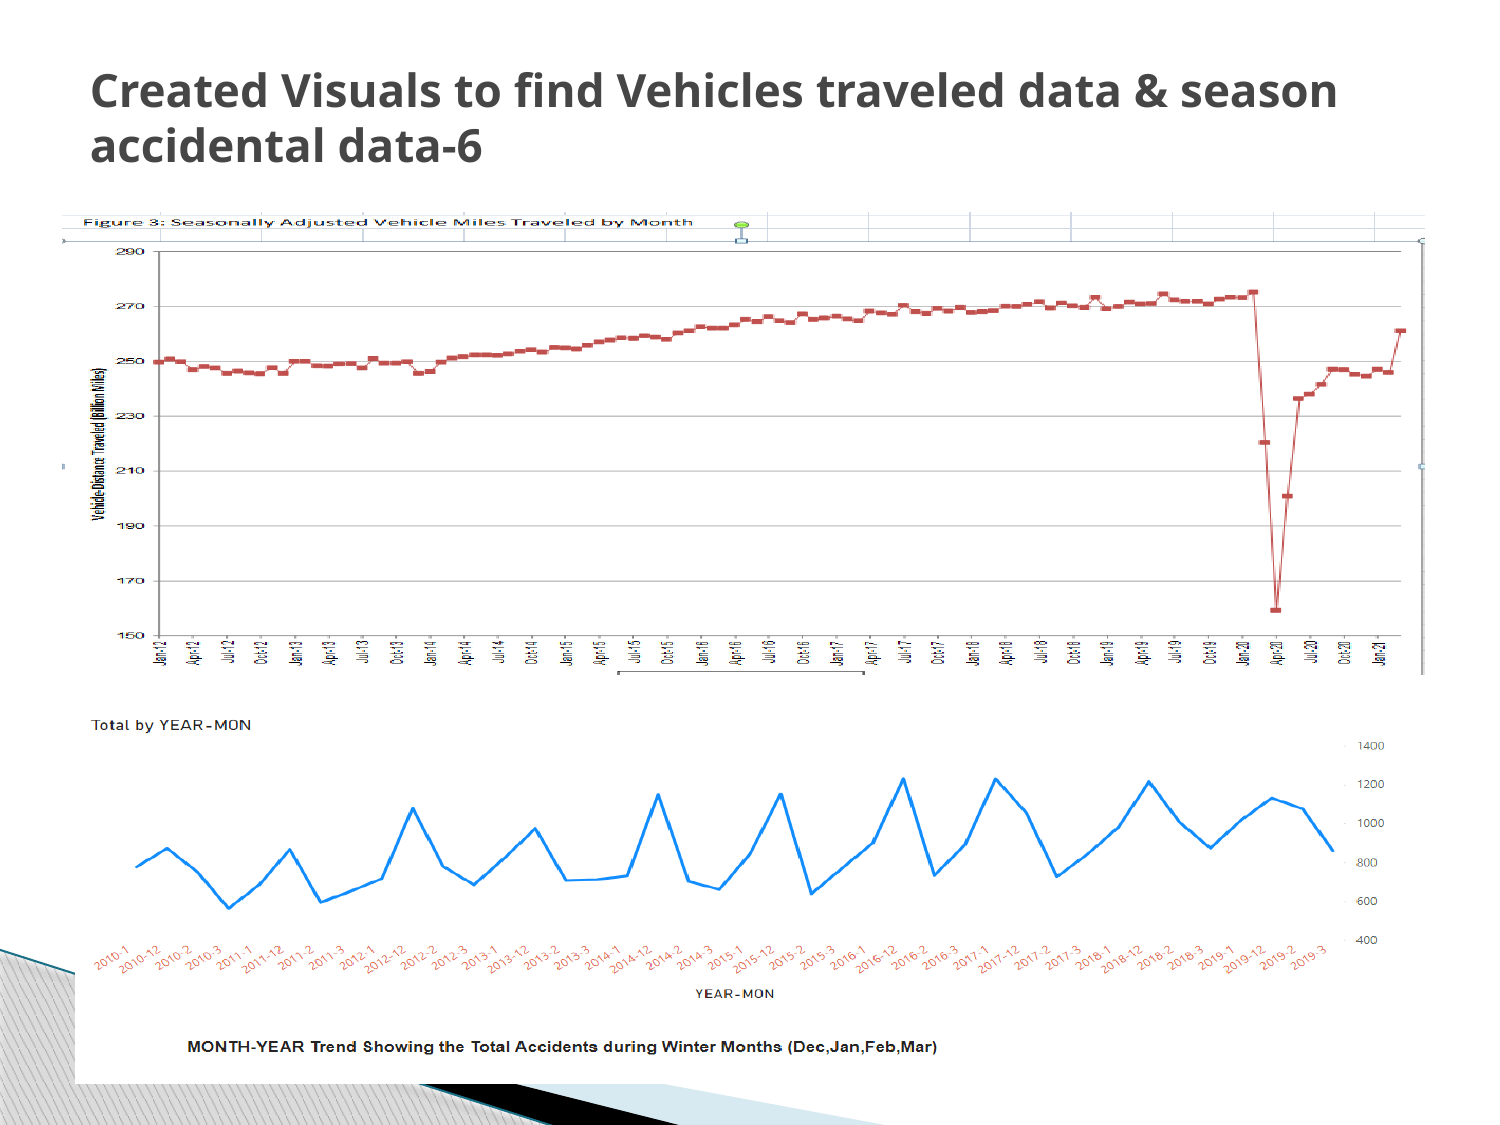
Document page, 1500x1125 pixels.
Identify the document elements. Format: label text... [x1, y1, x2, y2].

title Created Visuals to find Vehicles traveled data & season accidental data-6 [75, 45, 1388, 188]
picture [74, 699, 1413, 1084]
picture [62, 212, 1426, 676]
